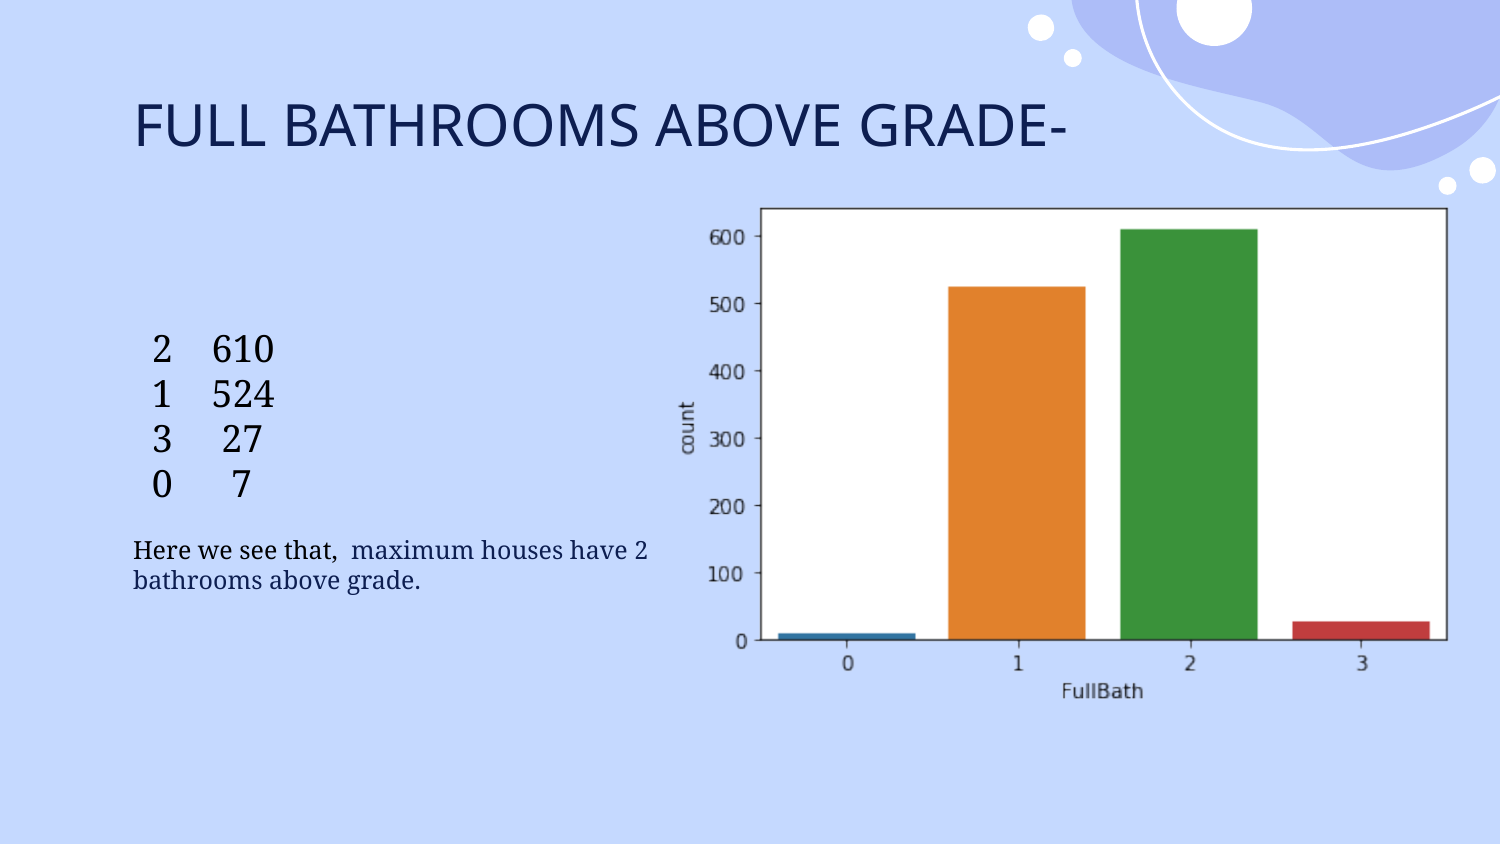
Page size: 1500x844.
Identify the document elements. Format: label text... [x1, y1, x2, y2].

title FULL BATHROOMS ABOVE GRADE- [118, 72, 1382, 167]
picture [664, 196, 1461, 716]
list 2 610 1 524 3 27 0 7 Here we see that, maximum houses have 2 bathrooms above grade. [118, 214, 659, 697]
